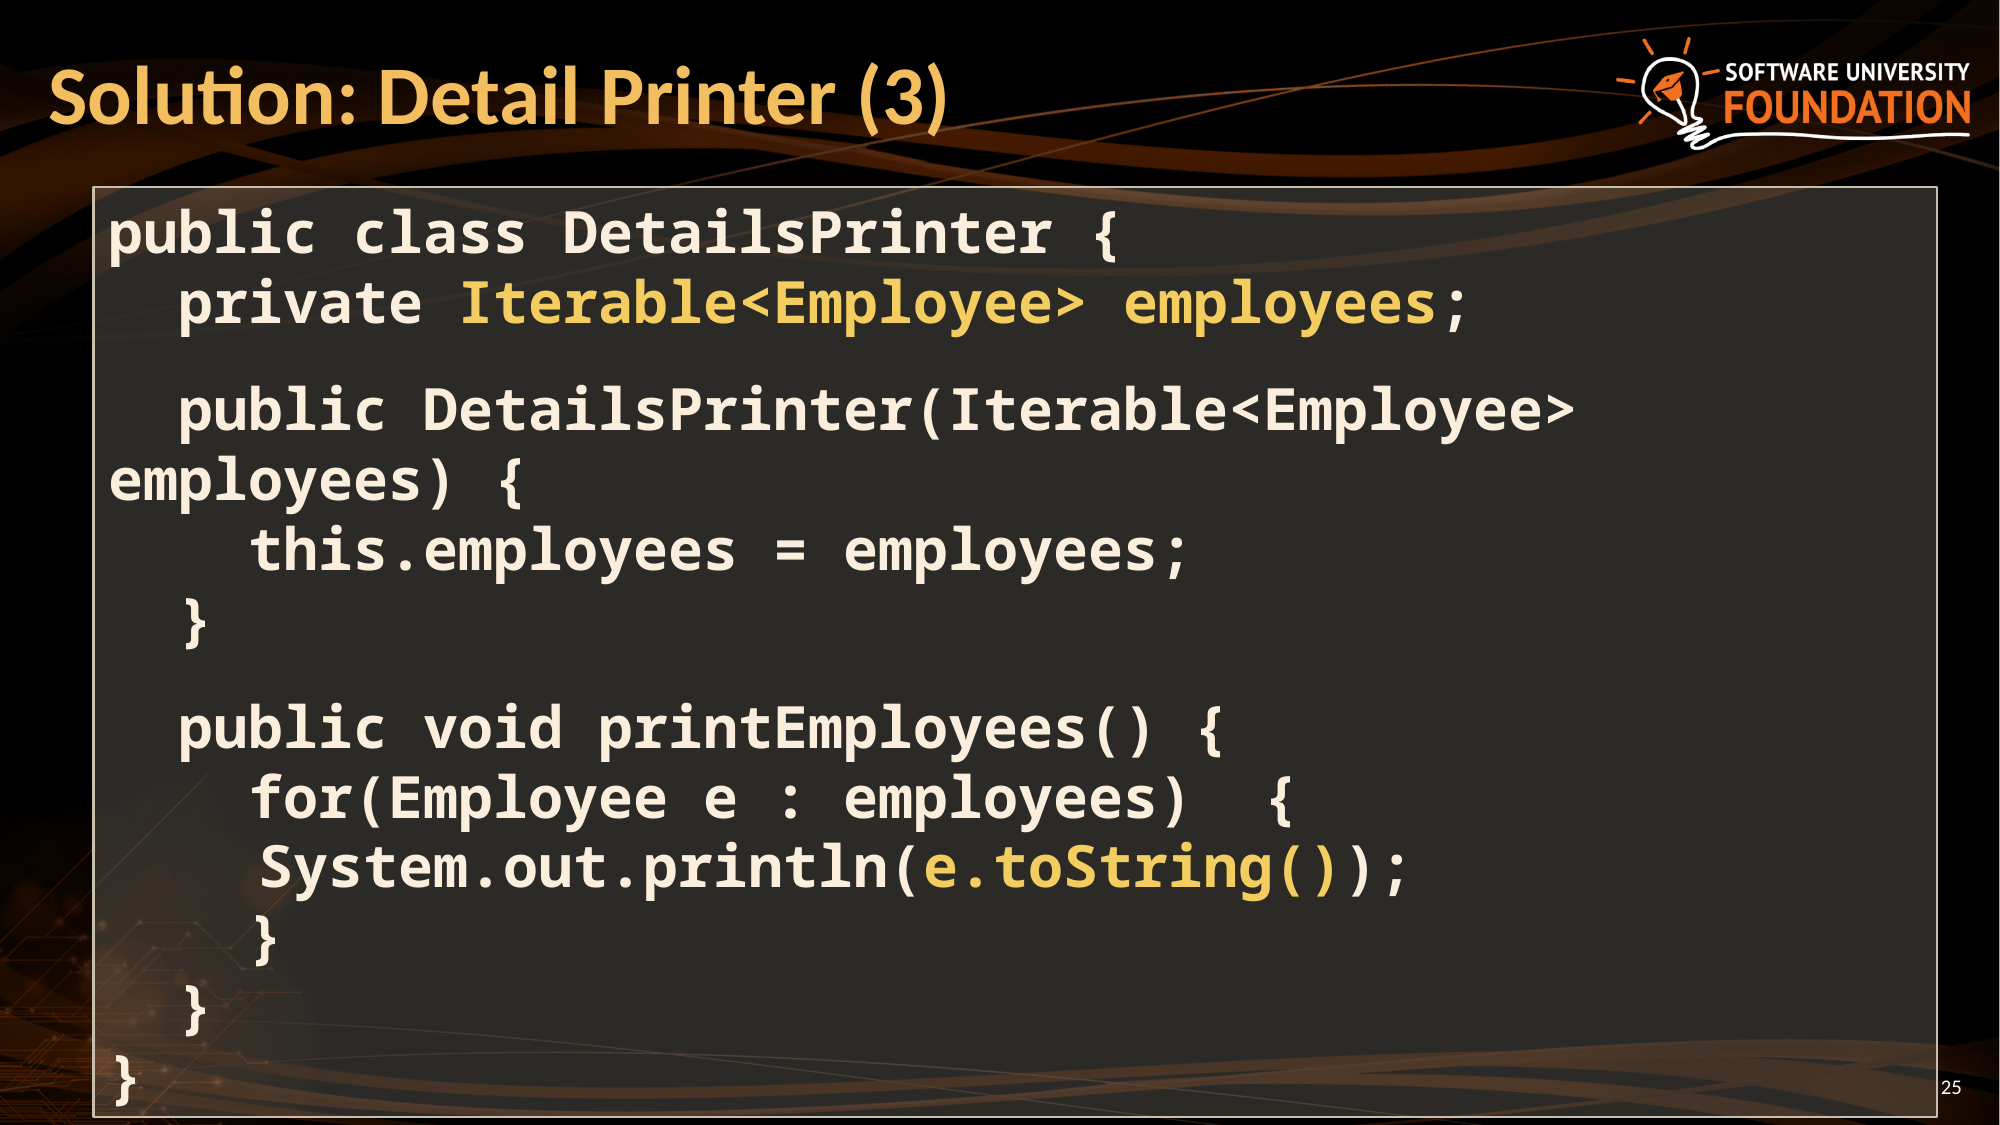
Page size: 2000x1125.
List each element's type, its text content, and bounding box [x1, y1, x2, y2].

title Solution: Detail Printer (3) [30, 6, 1602, 189]
slide_number 25 [1938, 1070, 1968, 1103]
text_box public class DetailsPrinter { private Iterable<Employee> employees; public DetailsPrinter(Iterable<Employee> employees) { this.employees = employees; } public void printEmployees() { for(Employee e : employees) { System.out.println(e.toString()); } } } [93, 187, 1938, 1117]
picture [0, 0, 2000, 1125]
